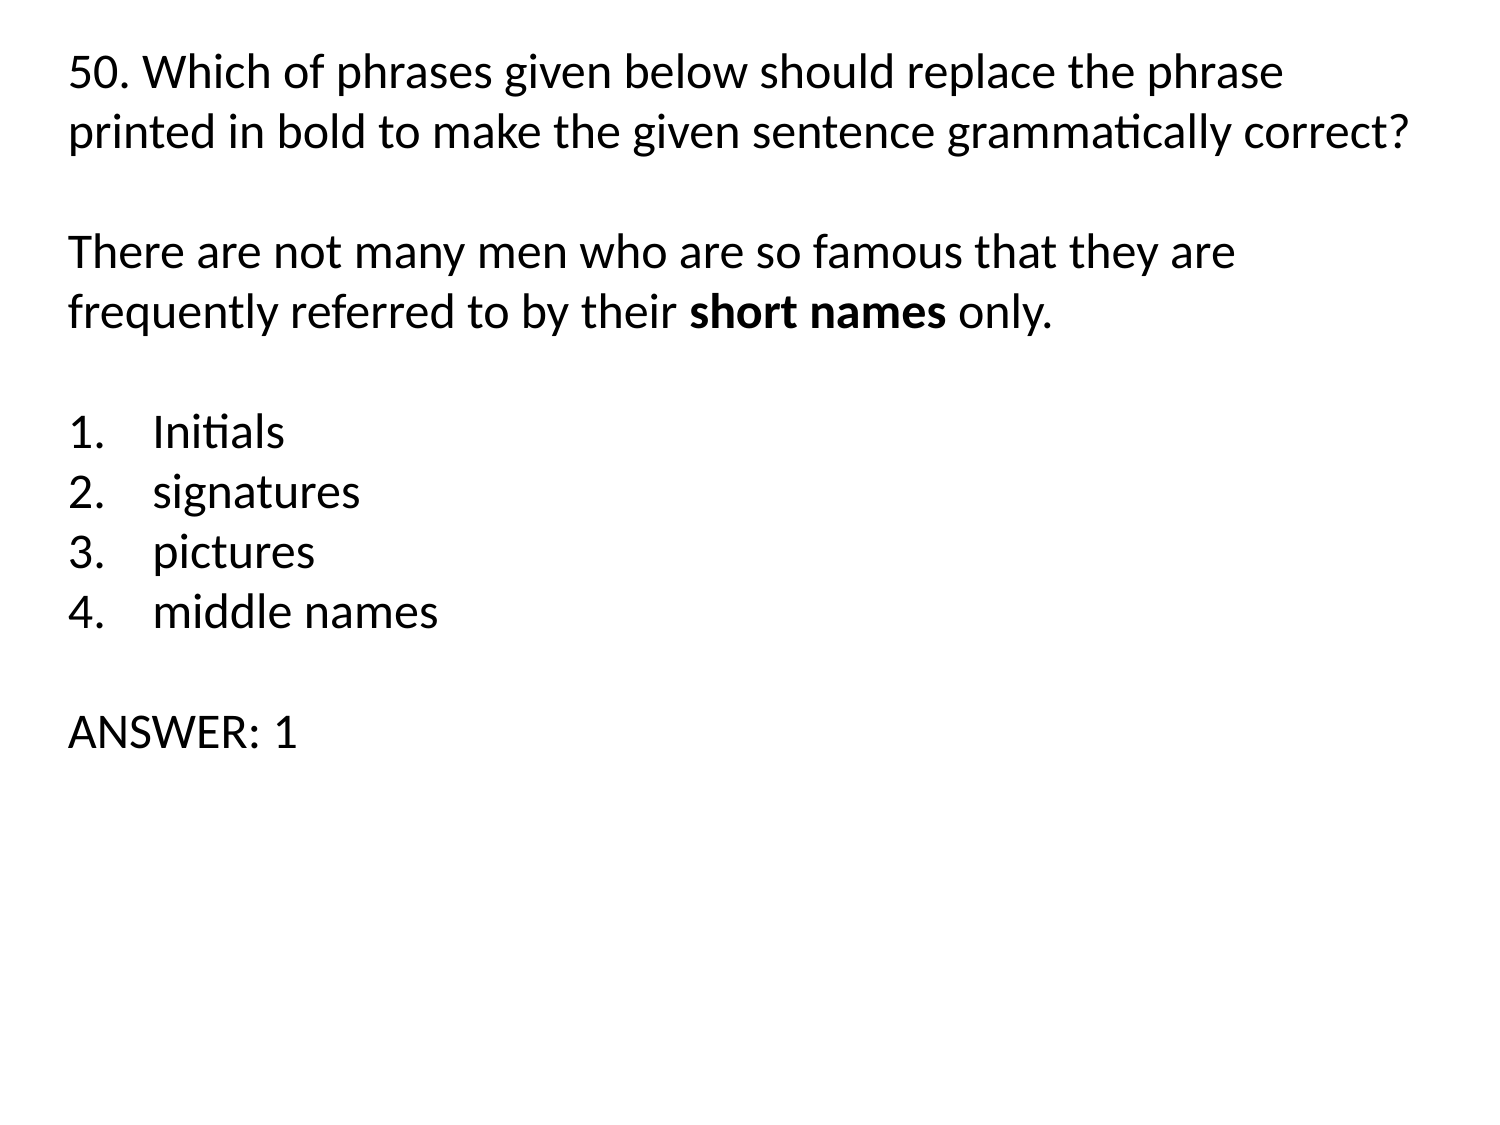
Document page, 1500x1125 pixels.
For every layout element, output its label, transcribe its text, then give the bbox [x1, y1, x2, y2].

text_box 50. Which of phrases given below should replace the phrase printed in bold to make the given sentence grammatically correct? There are not many men who are so famous that they are frequently referred to by their short names only. Initials signatures pictures middle names ANSWER: 1 [53, 30, 1459, 766]
